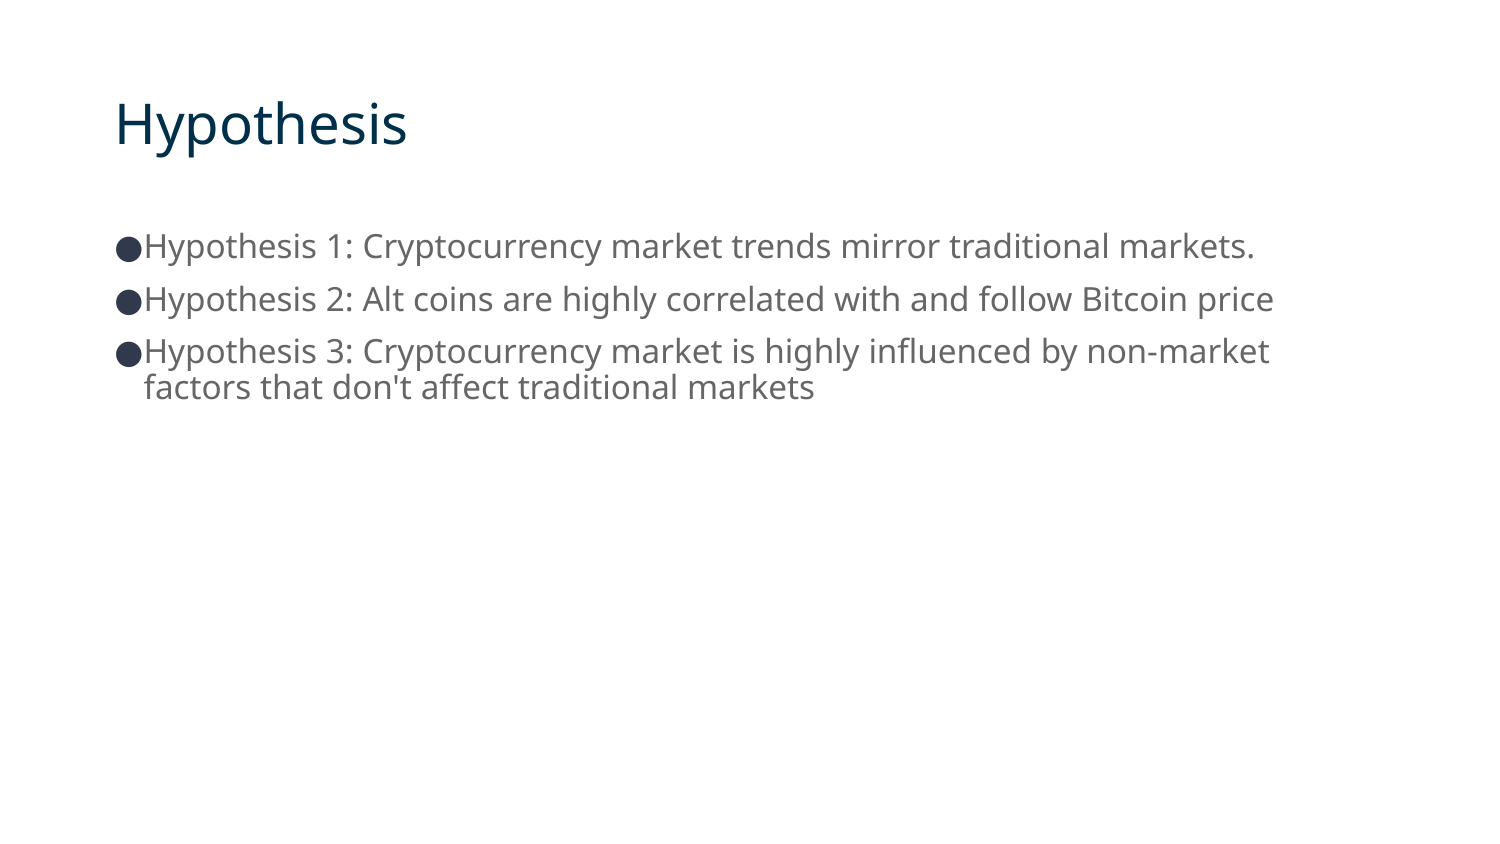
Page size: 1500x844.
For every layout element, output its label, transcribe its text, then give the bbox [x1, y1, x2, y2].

list Hypothesis 1: Cryptocurrency market trends mirror traditional markets. Hypothesis 2: Alt coins are highly correlated with and follow Bitcoin price Hypothesis 3: Cryptocurrency market is highly influenced by non-market factors that don't affect traditional markets [103, 224, 1397, 760]
title Hypothesis [103, 44, 1397, 208]
